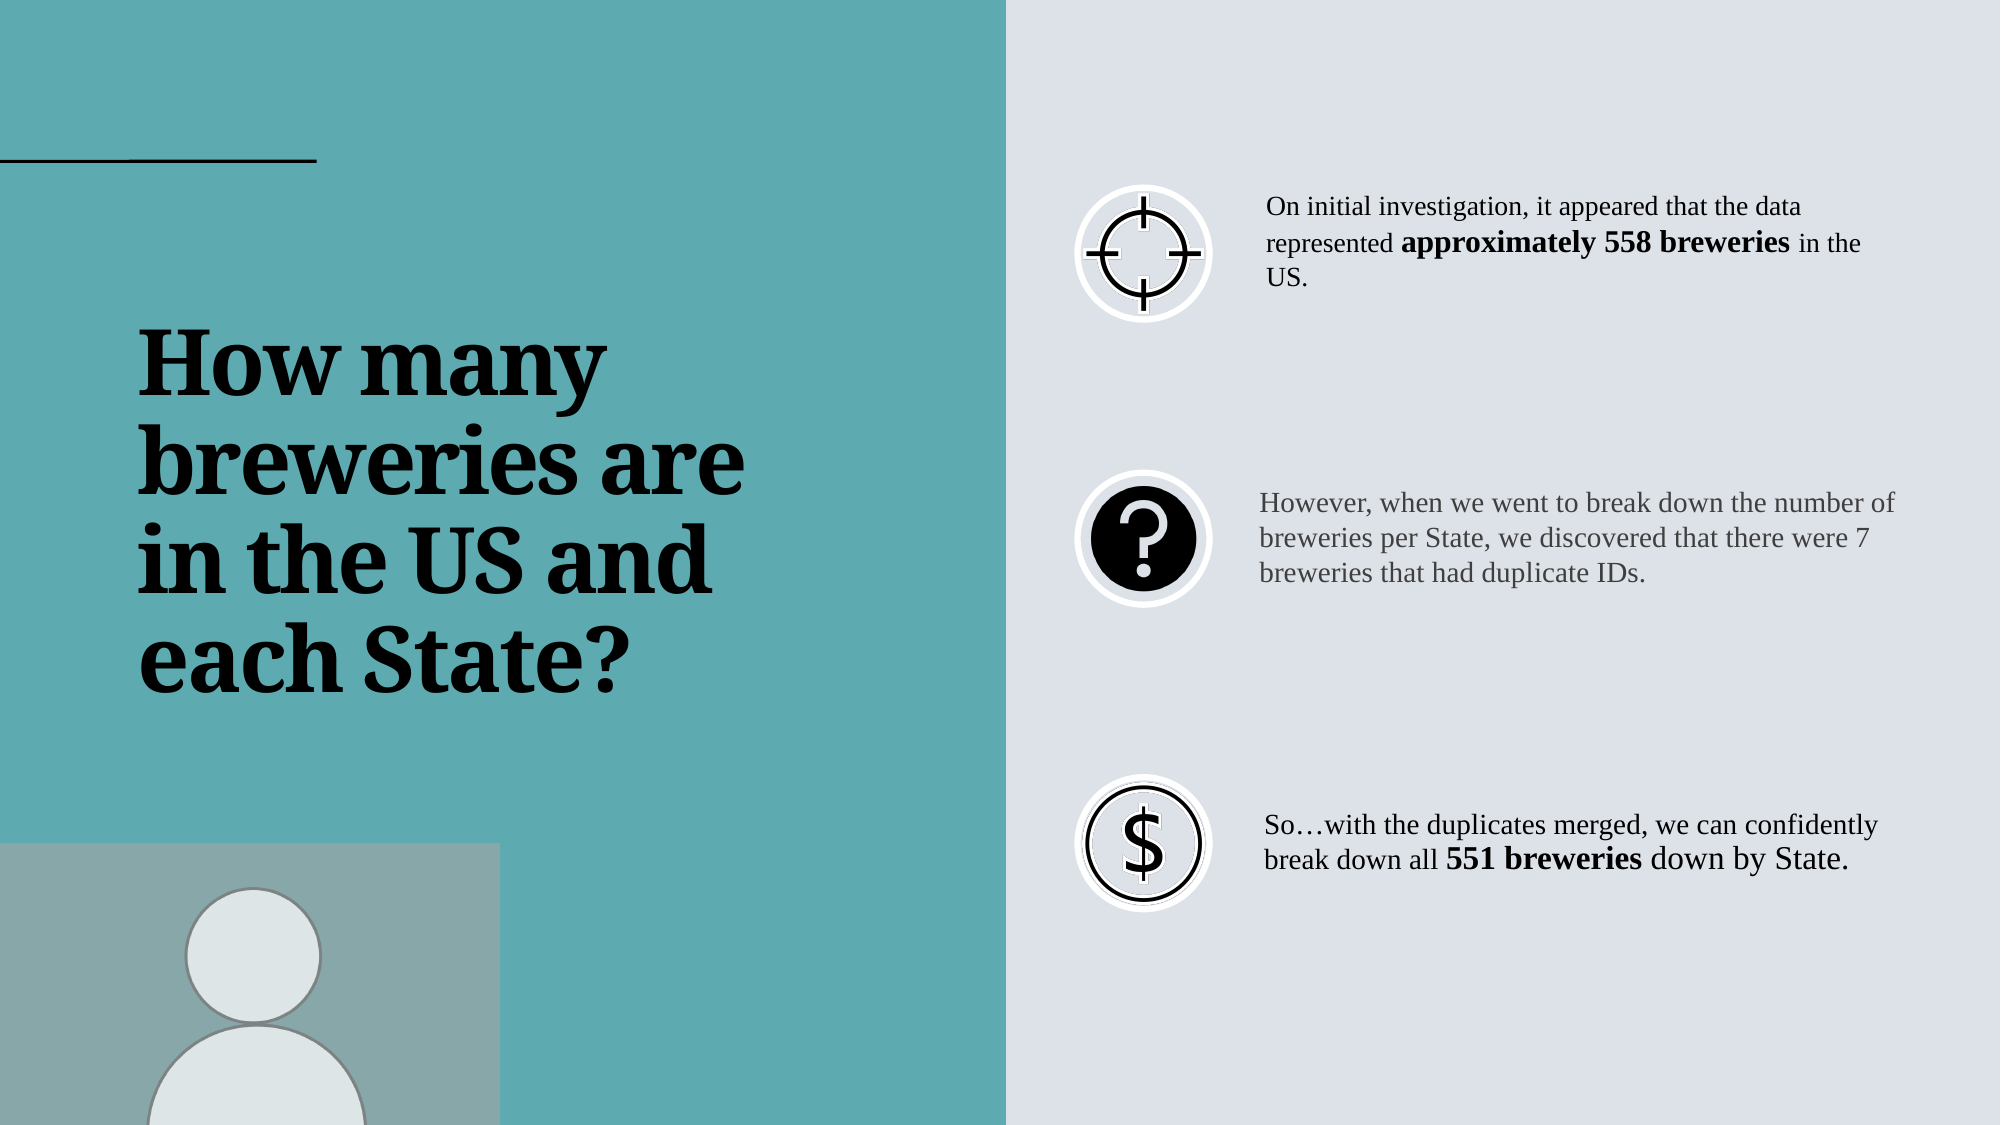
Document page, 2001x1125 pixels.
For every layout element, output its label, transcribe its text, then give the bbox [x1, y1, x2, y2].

list On initial investigation, it appeared that the data represented approximately 558 breweries in the US. [1266, 180, 1919, 301]
picture [1077, 187, 1210, 320]
picture [0, 843, 500, 1125]
picture [1077, 472, 1210, 605]
title How many breweries are in the US and each State? [137, 180, 791, 720]
picture [1077, 777, 1210, 910]
list So…with the duplicates merged, we can confidently break down all 551 breweries down by State. [1249, 783, 1902, 904]
text_box However, when we went to break down the number of breweries per State, we discovered that there were 7 breweries that had duplicate IDs. [1244, 476, 2000, 596]
